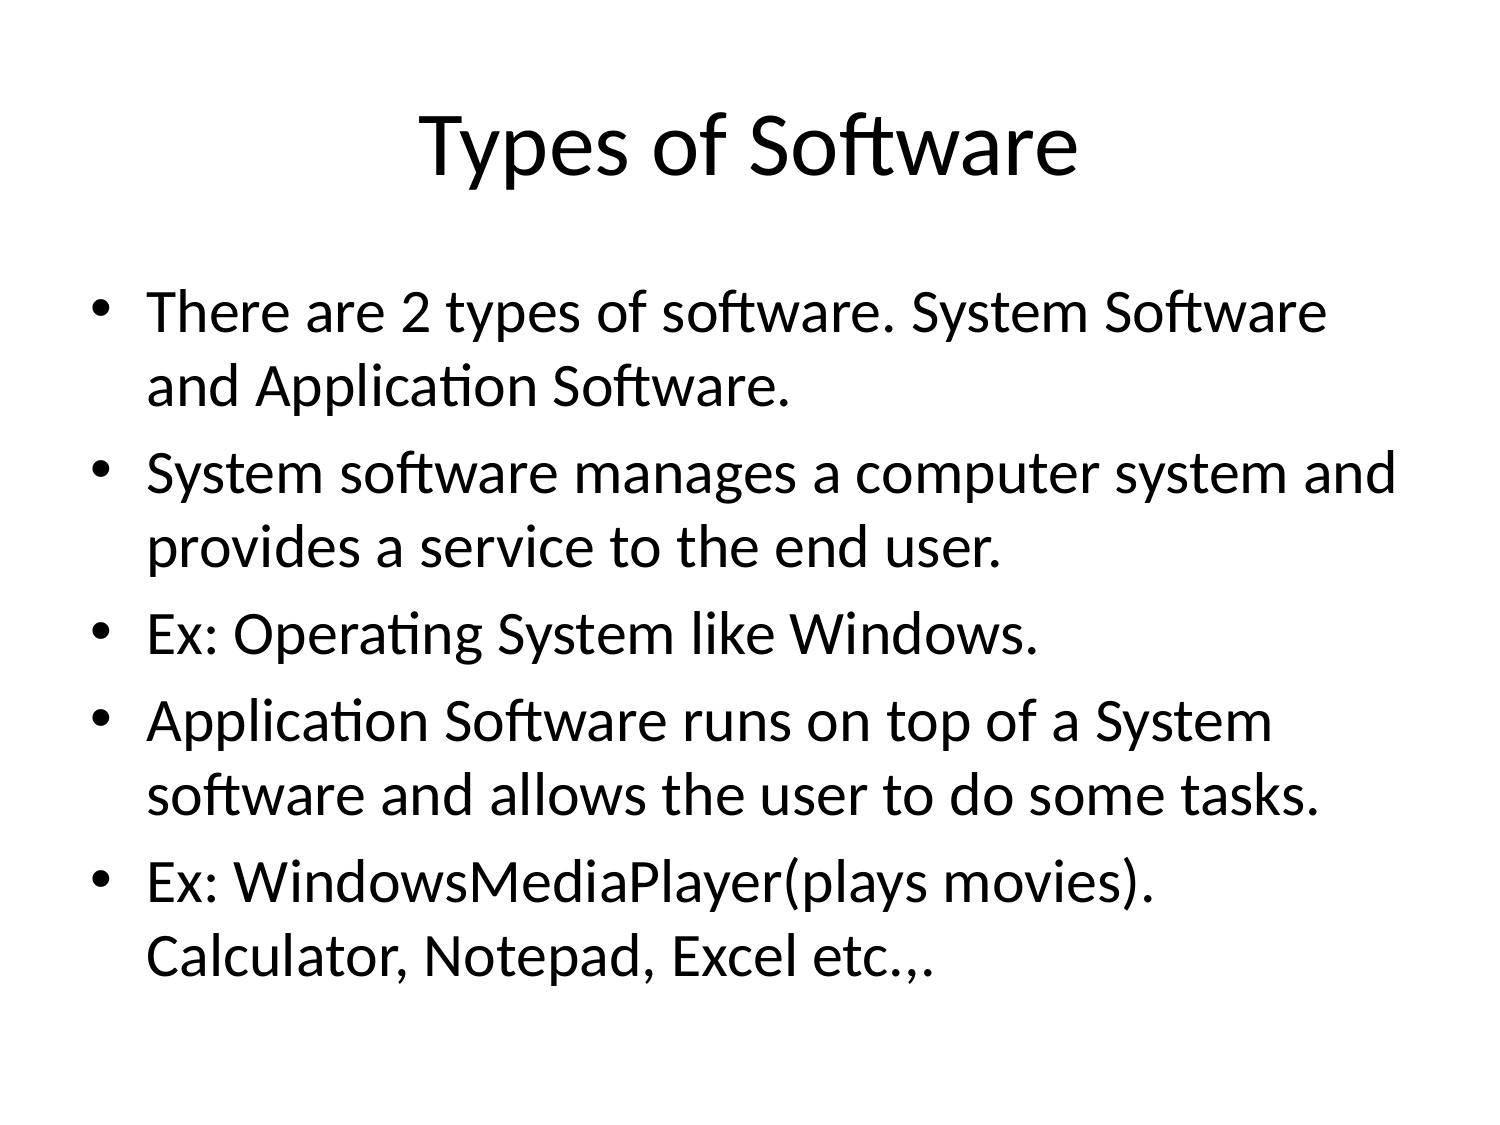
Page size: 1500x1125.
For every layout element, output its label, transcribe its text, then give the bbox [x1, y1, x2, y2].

title Types of Software [75, 45, 1425, 233]
list There are 2 types of software. System Software and Application Software. System software manages a computer system and provides a service to the end user. Ex: Operating System like Windows. Application Software runs on top of a System software and allows the user to do some tasks. Ex: WindowsMediaPlayer(plays movies). Calculator, Notepad, Excel etc.,. [75, 262, 1425, 1005]
